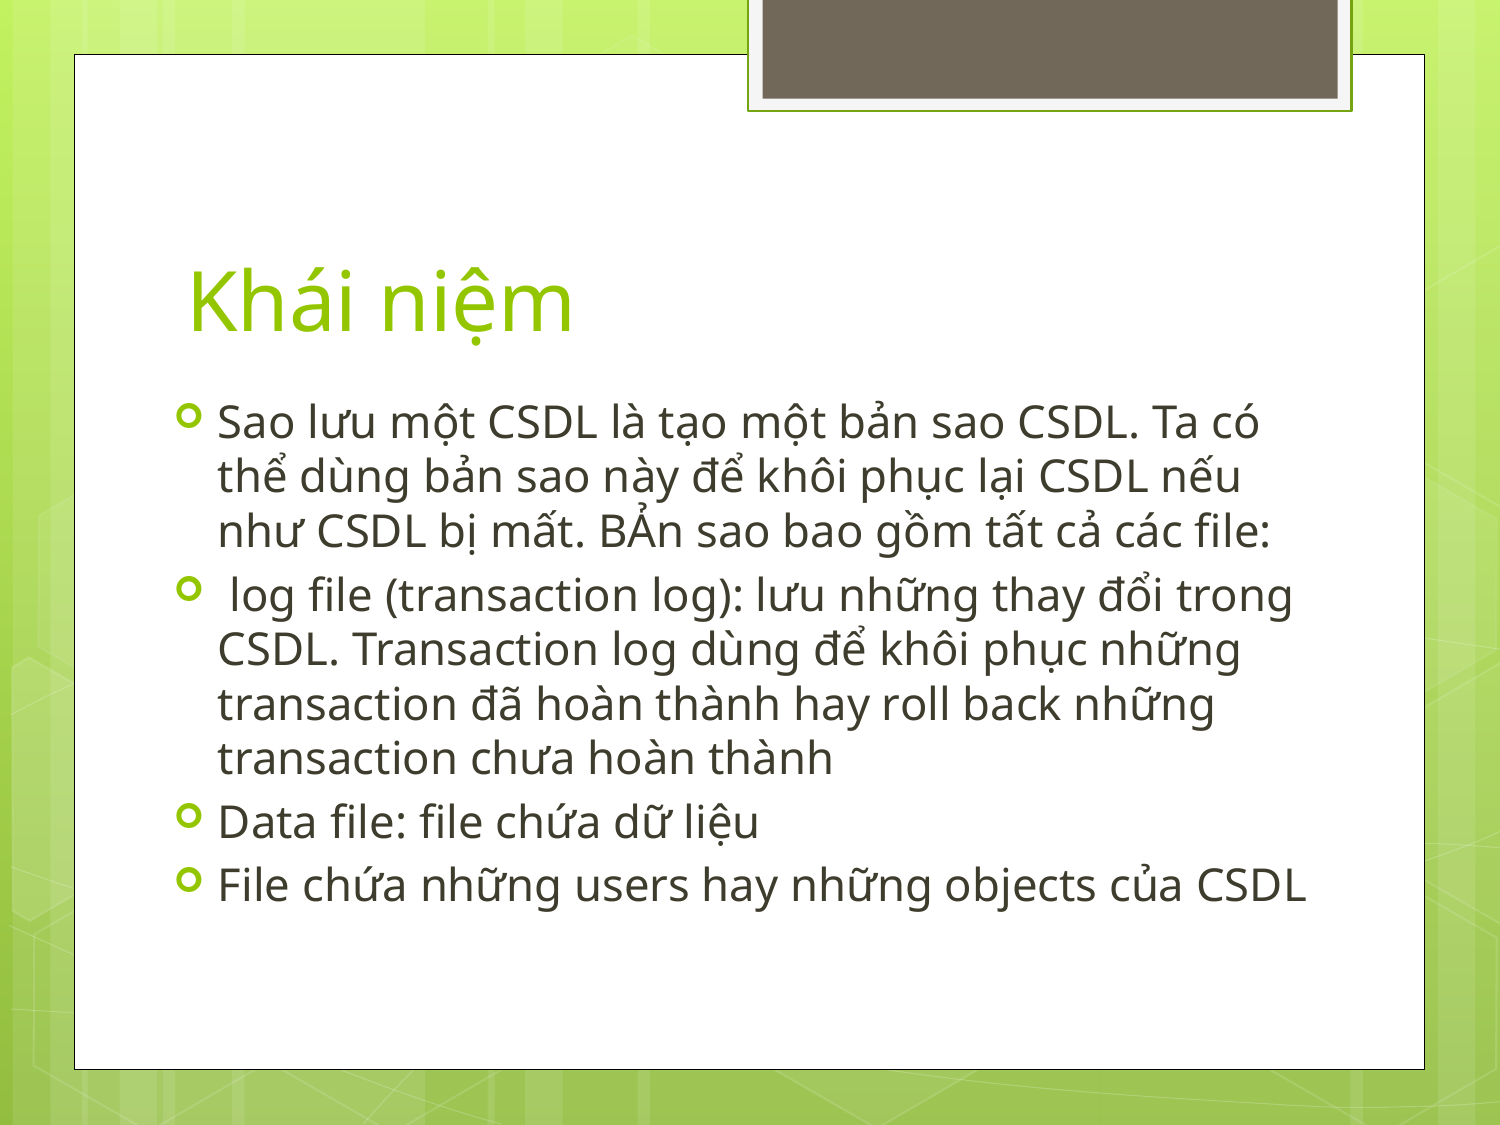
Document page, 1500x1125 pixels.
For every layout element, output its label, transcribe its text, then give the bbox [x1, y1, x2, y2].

list Sao lưu một CSDL là tạo một bản sao CSDL. Ta có thể dùng bản sao này để khôi phục lại CSDL nếu như CSDL bị mất. BẢn sao bao gồm tất cả các file: log file (transaction log): lưu những thay đổi trong CSDL. Transaction log dùng để khôi phục những transaction đã hoàn thành hay roll back những transaction chưa hoàn thành Data file: file chứa dữ liệu File chứa những users hay những objects của CSDL [147, 385, 1353, 961]
title Khái niệm [171, 168, 1324, 357]
